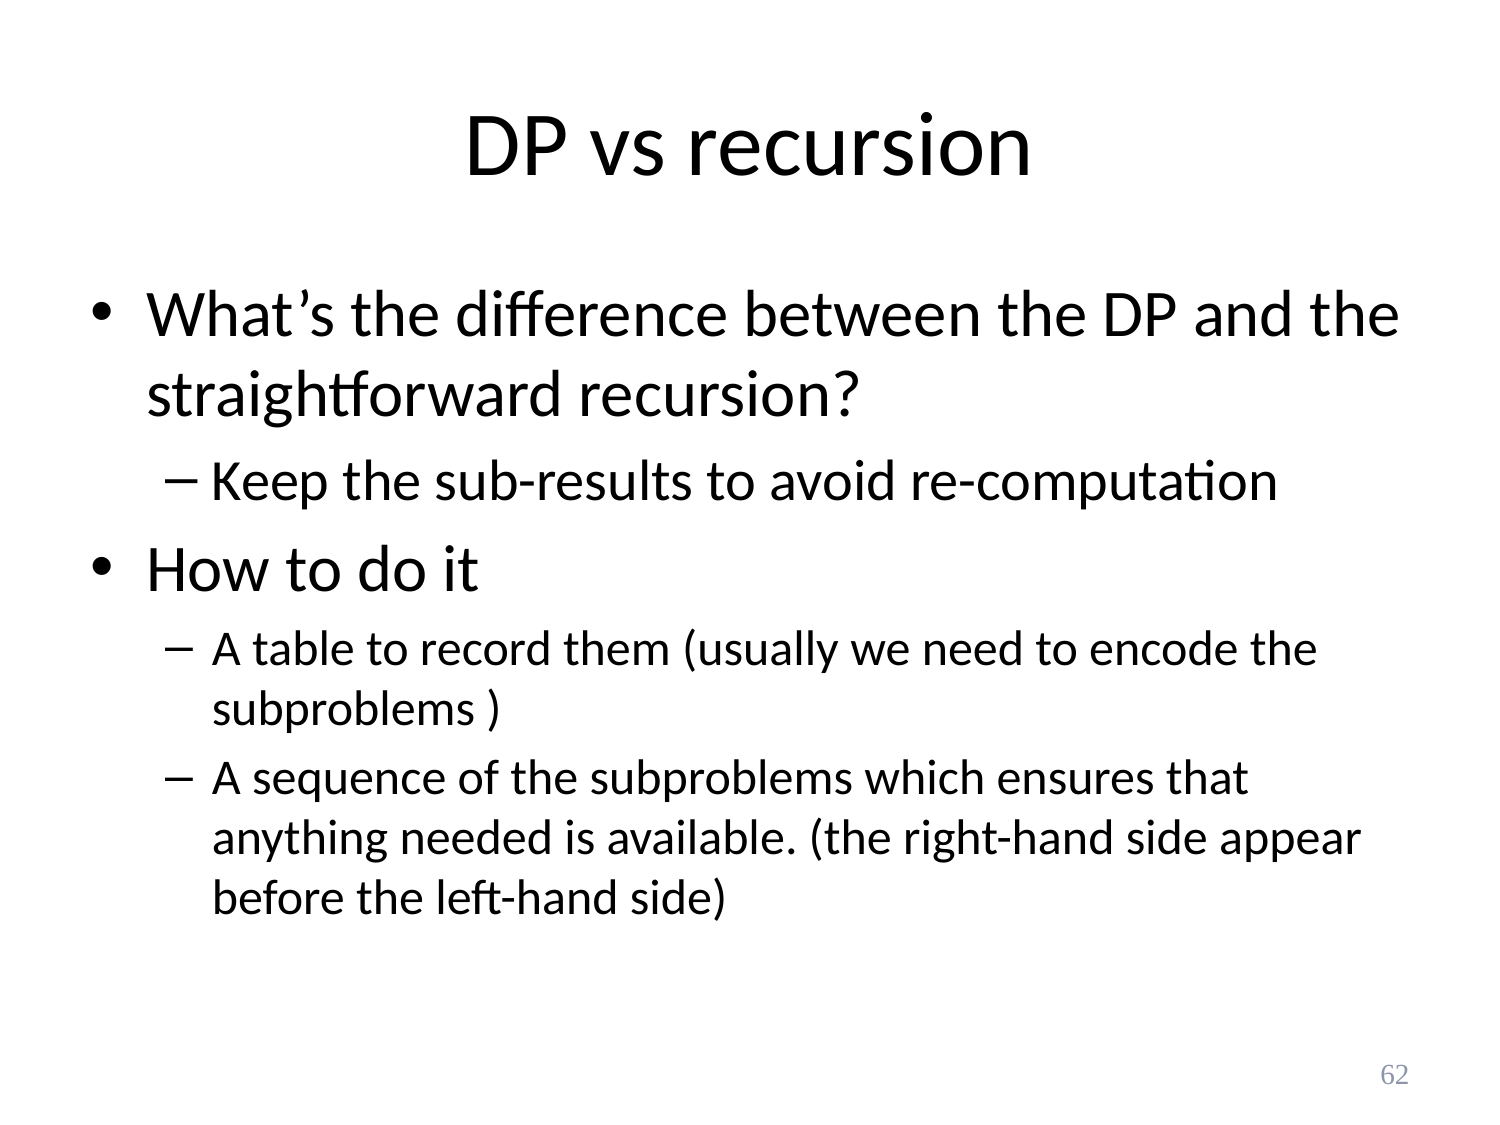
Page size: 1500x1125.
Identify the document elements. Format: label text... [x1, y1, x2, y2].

list What’s the difference between the DP and the straightforward recursion? Keep the sub-results to avoid re-computation How to do it A table to record them (usually we need to encode the subproblems ) A sequence of the subproblems which ensures that anything needed is available. (the right-hand side appear before the left-hand side) [75, 262, 1425, 1005]
title DP vs recursion [75, 45, 1425, 233]
slide_number 62 [1074, 1042, 1425, 1103]
